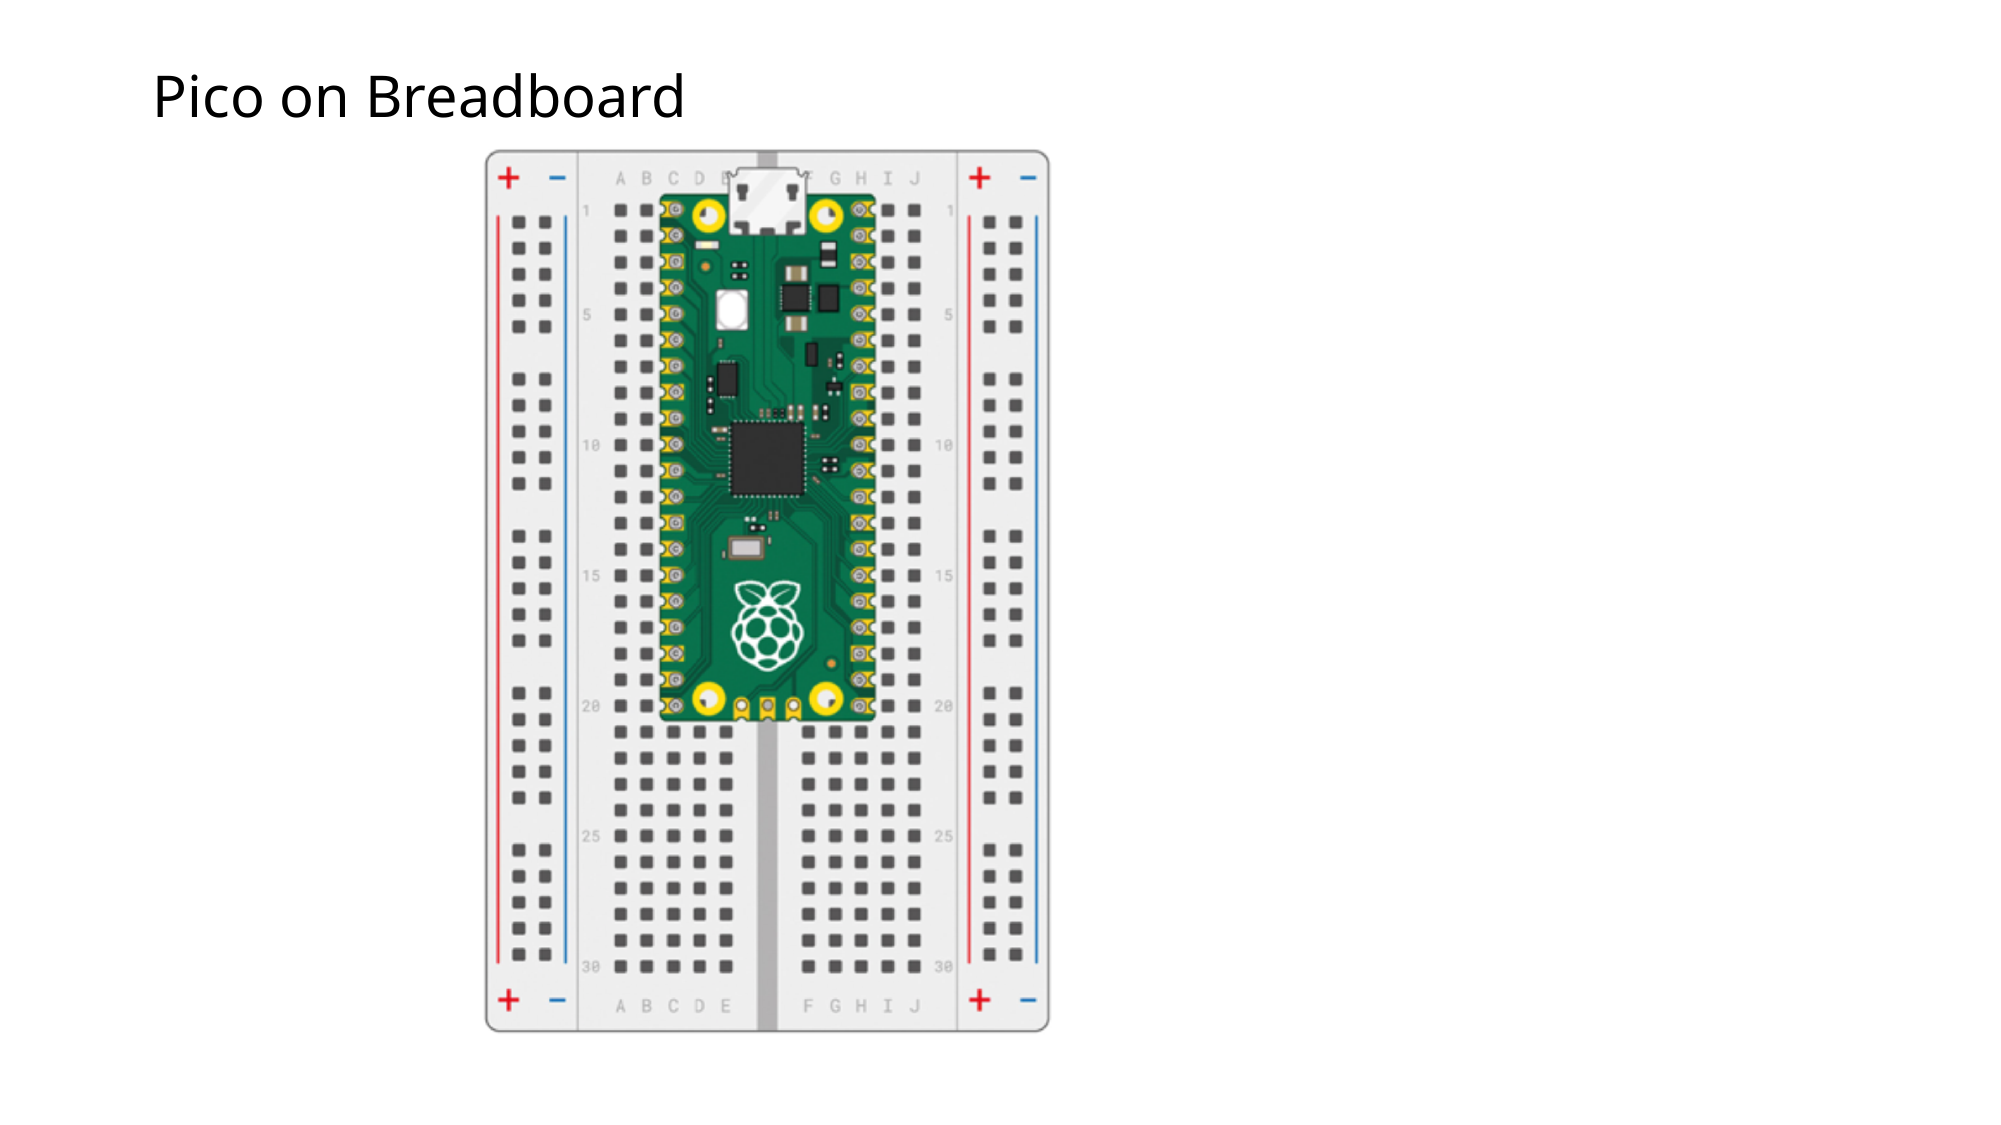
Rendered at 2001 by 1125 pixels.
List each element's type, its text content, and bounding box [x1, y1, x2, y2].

picture [316, 139, 1216, 1038]
title Pico on Breadboard [137, 59, 1863, 138]
